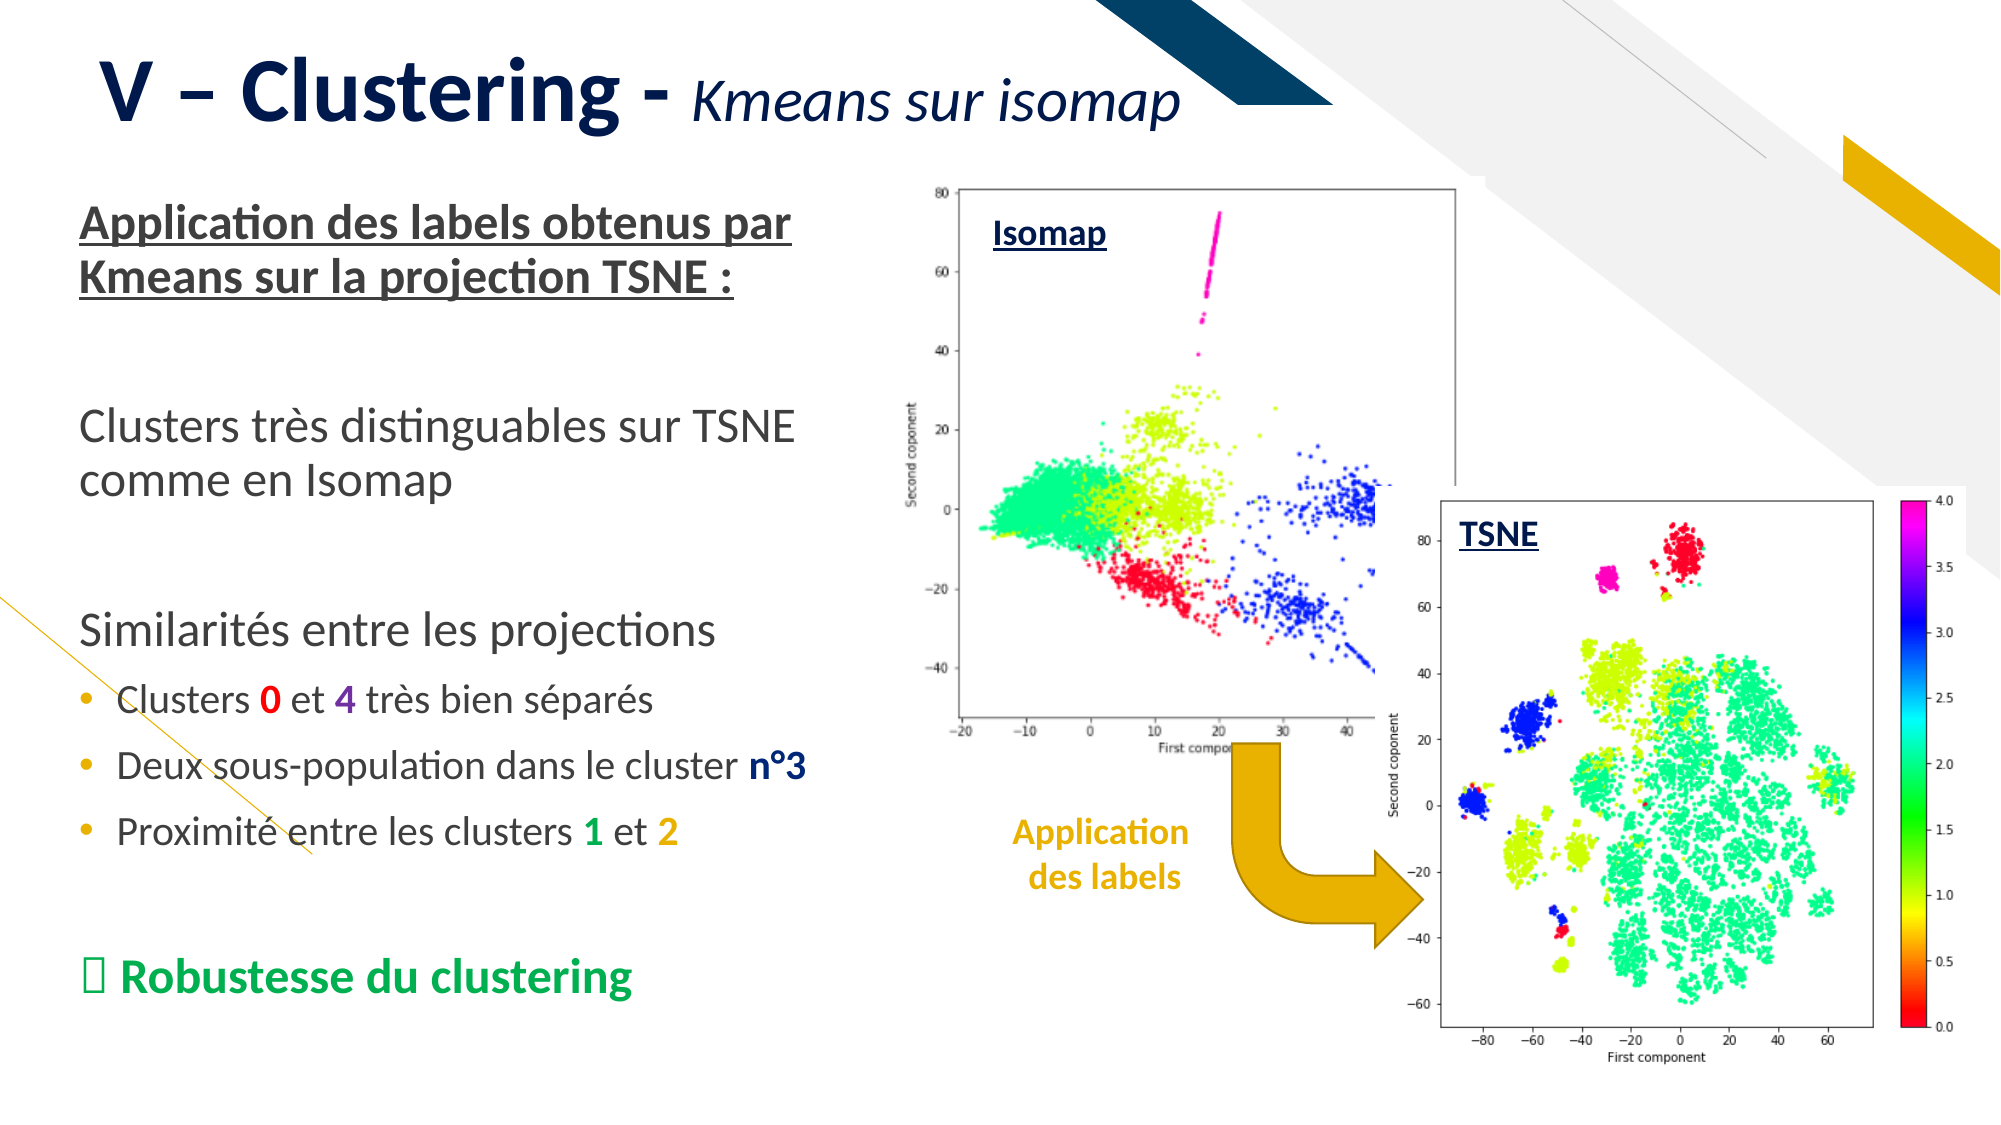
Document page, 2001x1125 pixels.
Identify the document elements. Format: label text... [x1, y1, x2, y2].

text_box Application des labels obtenus par Kmeans sur la projection TSNE : Clusters très distinguables sur TSNE comme en Isomap Similarités entre les projections Clusters 0 et 4 très bien séparés Deux sous-population dans le cluster n°3 Proximité entre les clusters 1 et 2  Robustesse du clustering [64, 188, 835, 1068]
title V – Clustering - Kmeans sur isomap [85, 34, 1453, 153]
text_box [885, 176, 1966, 1068]
